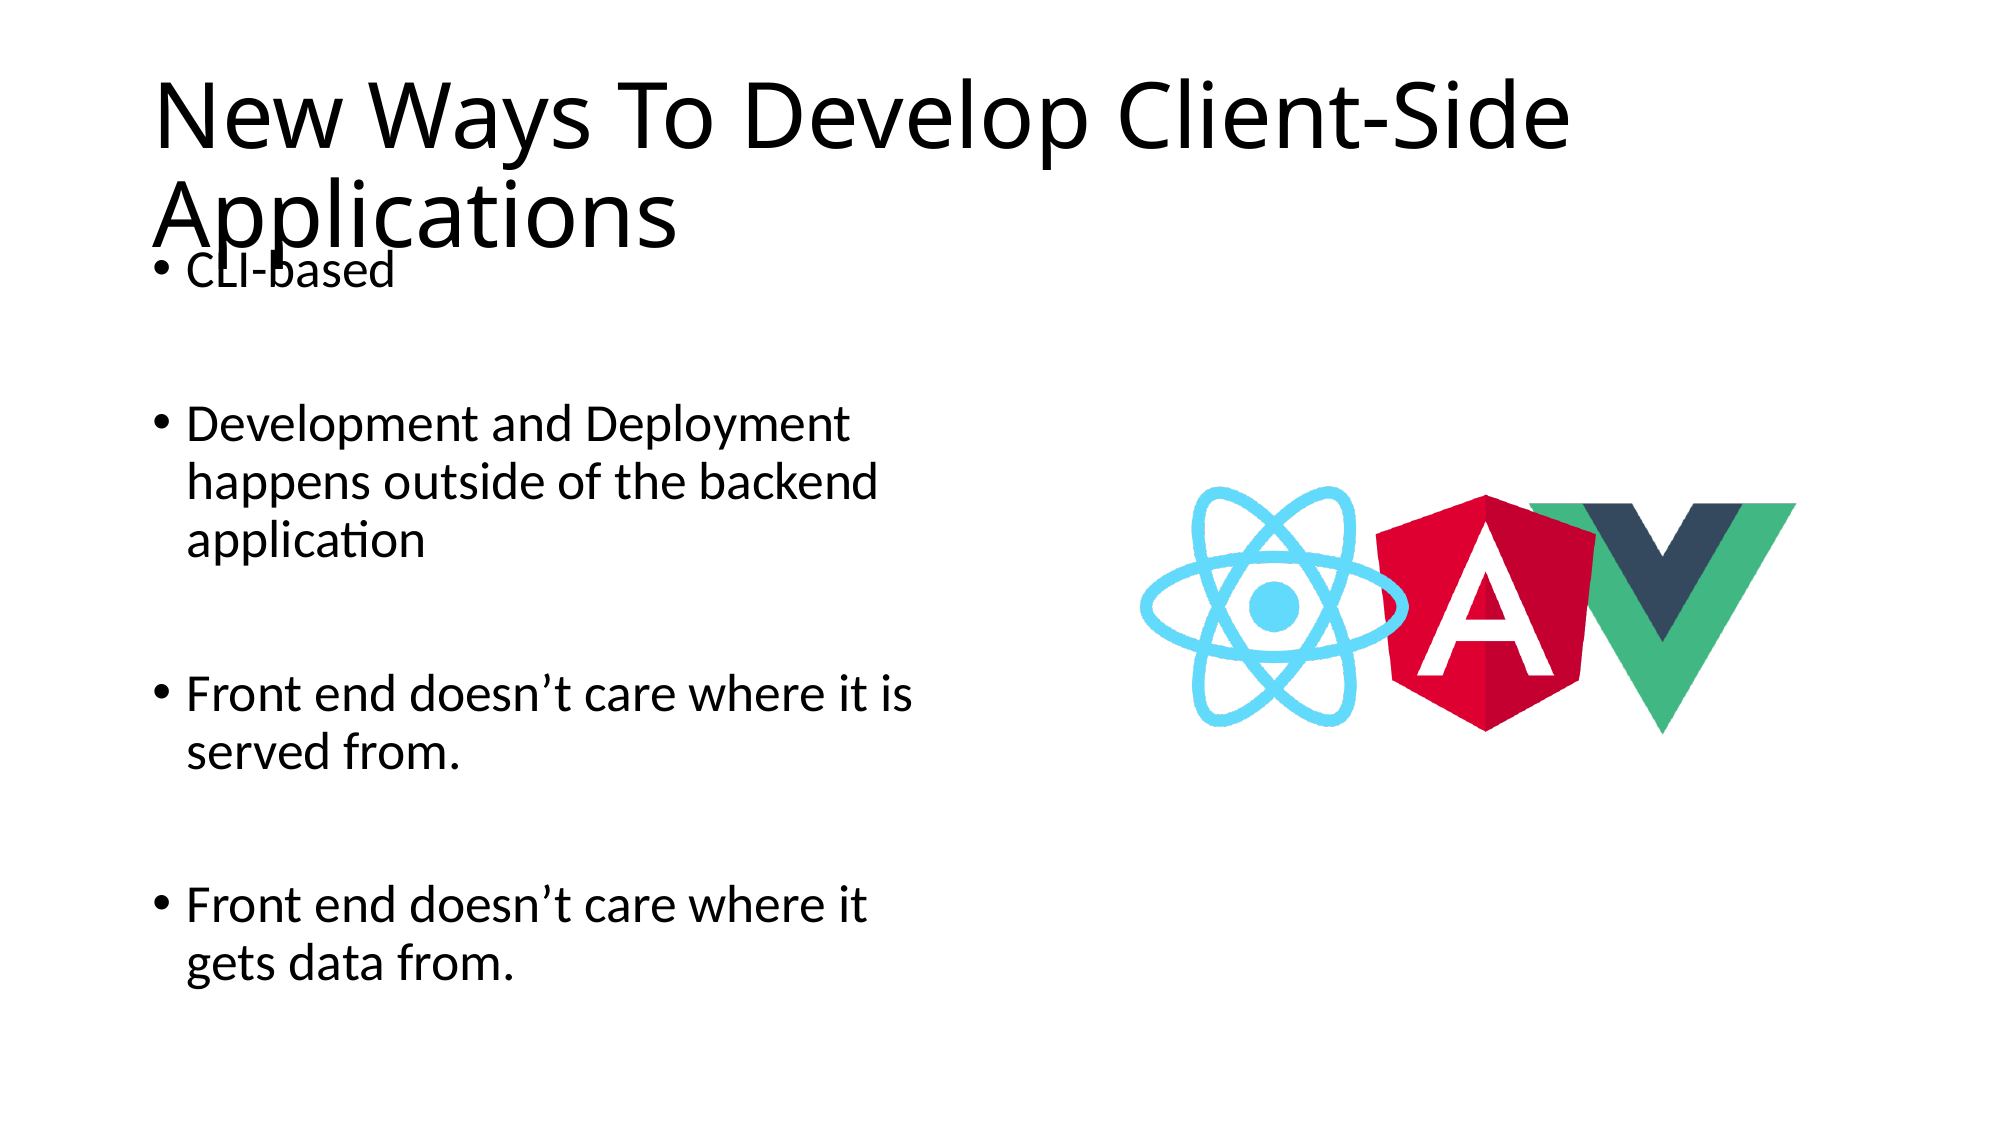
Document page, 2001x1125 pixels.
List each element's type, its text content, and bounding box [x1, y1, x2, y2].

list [1043, 418, 1863, 820]
list CLI-based Development and Deployment happens outside of the backend application Front end doesn’t care where it is served from. Front end doesn’t care where it gets data from. [137, 234, 957, 1005]
title New Ways To Develop Client-Side Applications [137, 59, 1863, 278]
